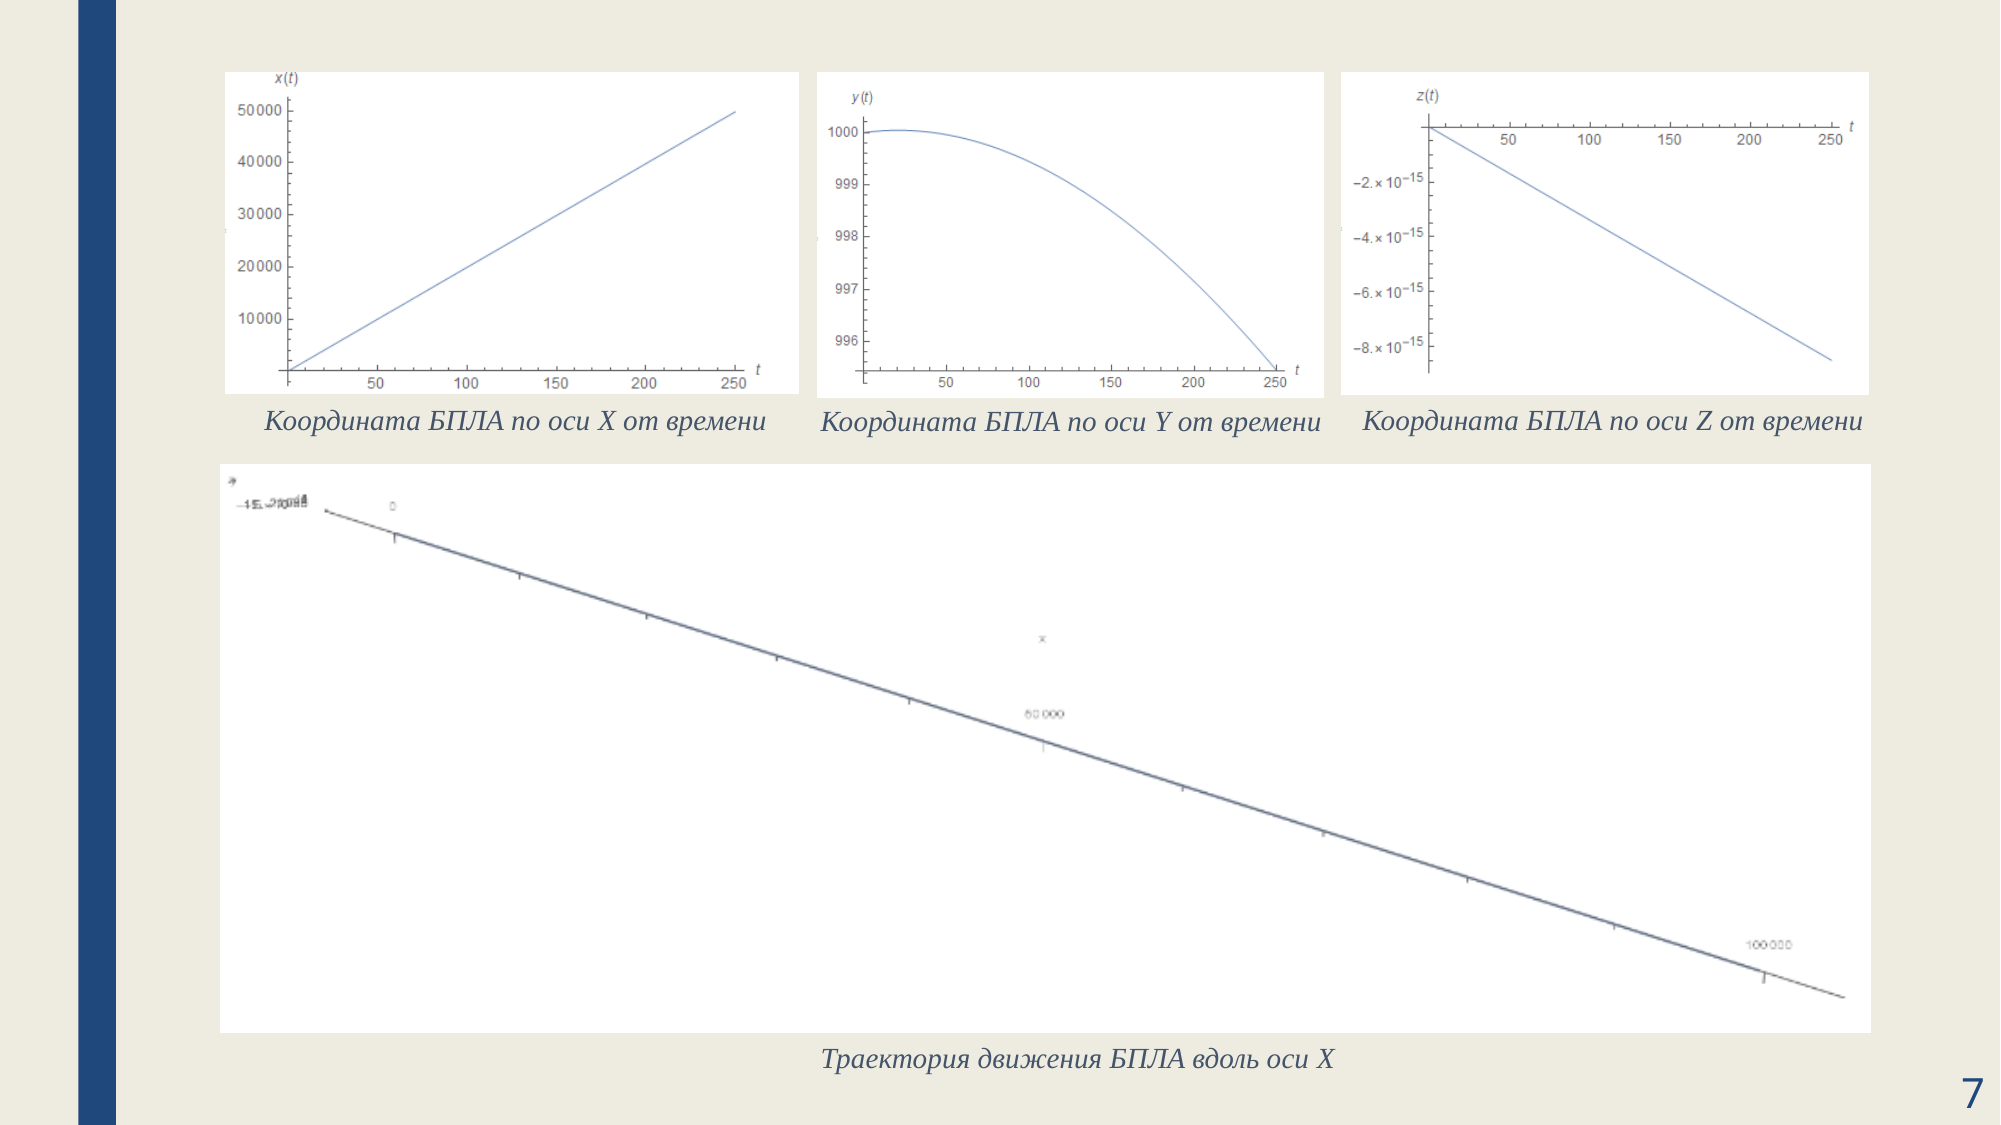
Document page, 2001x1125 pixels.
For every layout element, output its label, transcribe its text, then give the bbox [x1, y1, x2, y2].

text_box Координата БПЛА по оси Y от времени [693, 395, 1699, 445]
slide_number 7 [1738, 1058, 2000, 1125]
text_box Координата БПЛА по оси X от времени [137, 394, 816, 444]
picture [220, 464, 1871, 1033]
text_box Координата БПЛА по оси Z от времени [1235, 393, 2000, 444]
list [816, 72, 1324, 398]
picture [1341, 72, 1869, 395]
text_box Траектория движения БПЛА вдоль оси X [693, 1033, 1699, 1082]
picture [224, 72, 799, 394]
